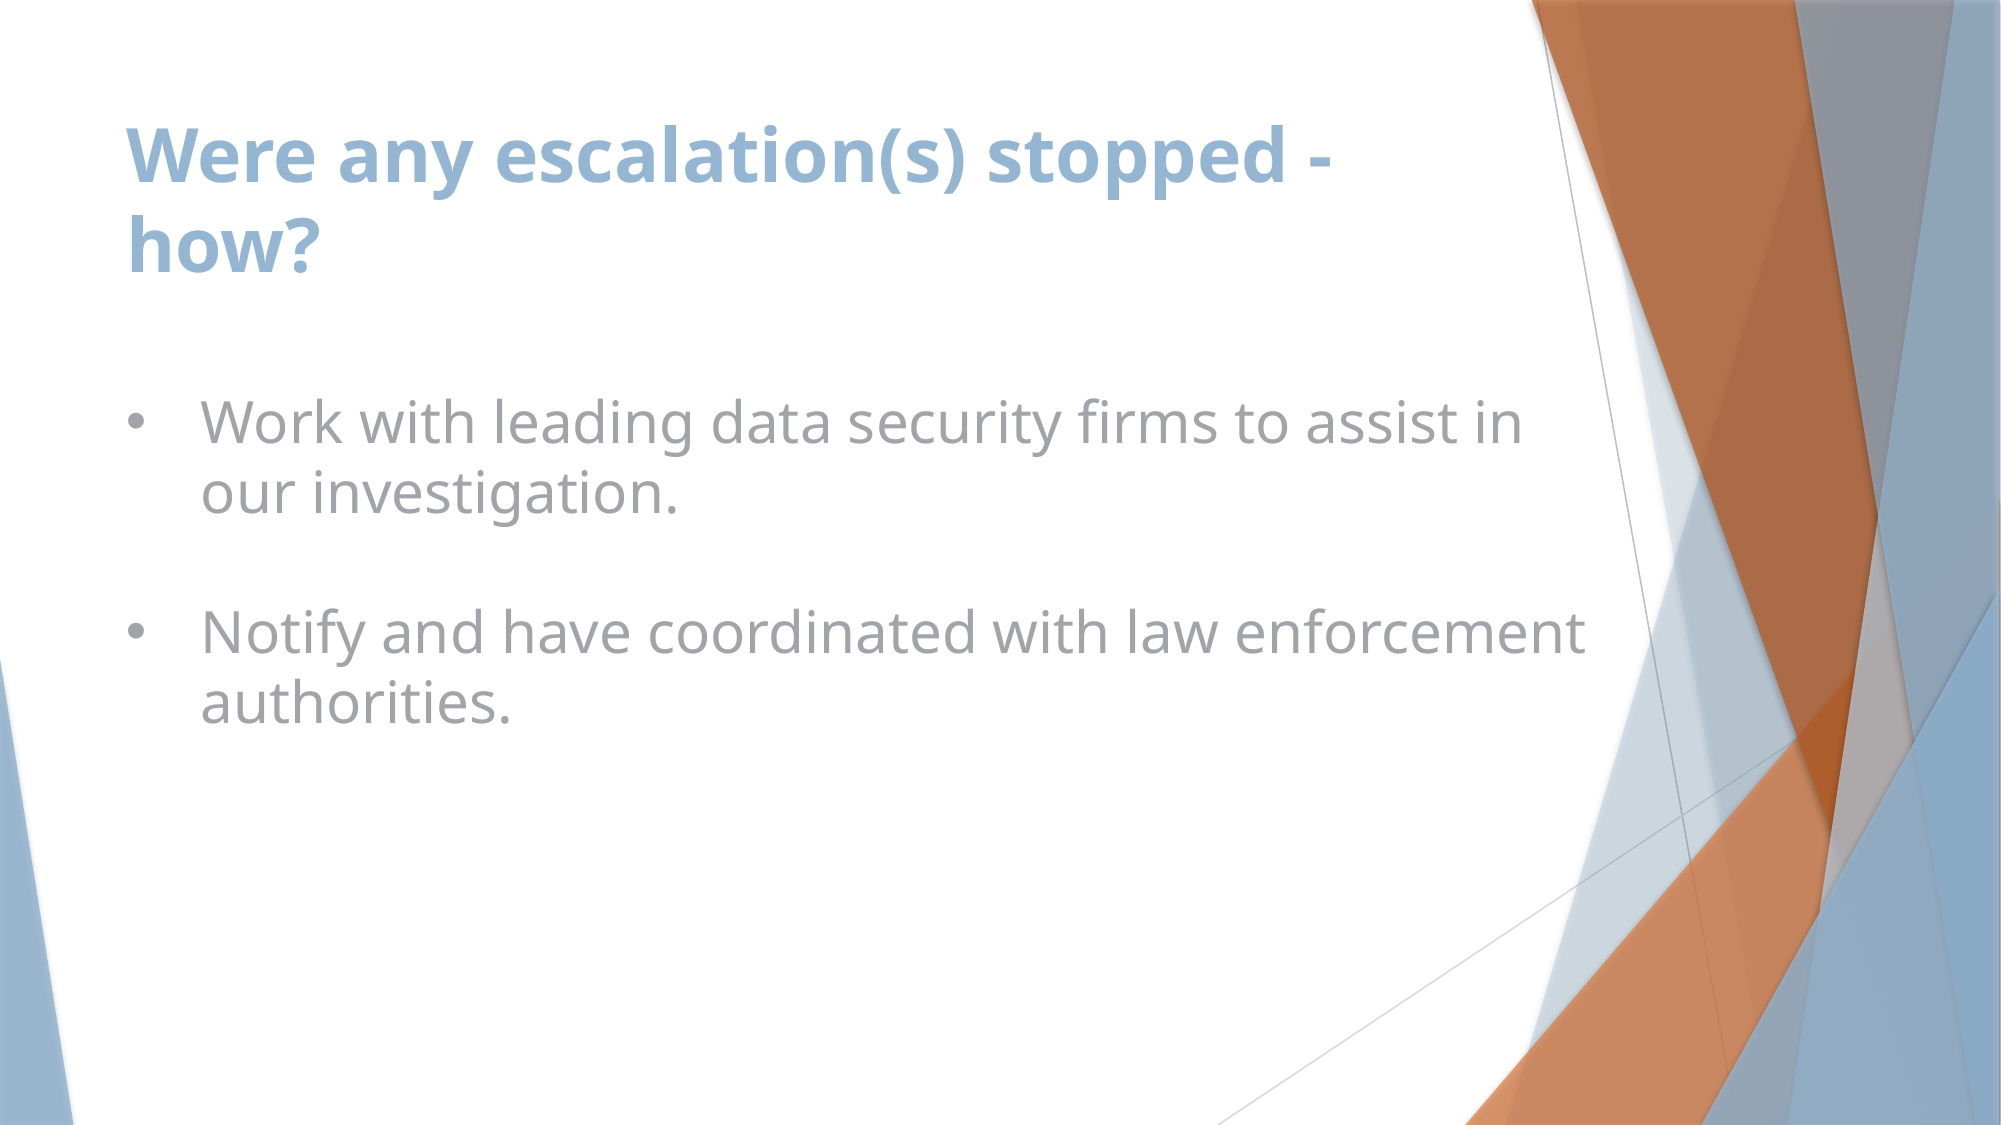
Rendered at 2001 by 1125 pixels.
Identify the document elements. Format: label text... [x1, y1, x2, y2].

text_box Work with leading data security firms to assist in our investigation. Notify and have coordinated with law enforcement authorities. [111, 378, 1605, 743]
title Were any escalation(s) stopped - how? [111, 99, 1522, 317]
